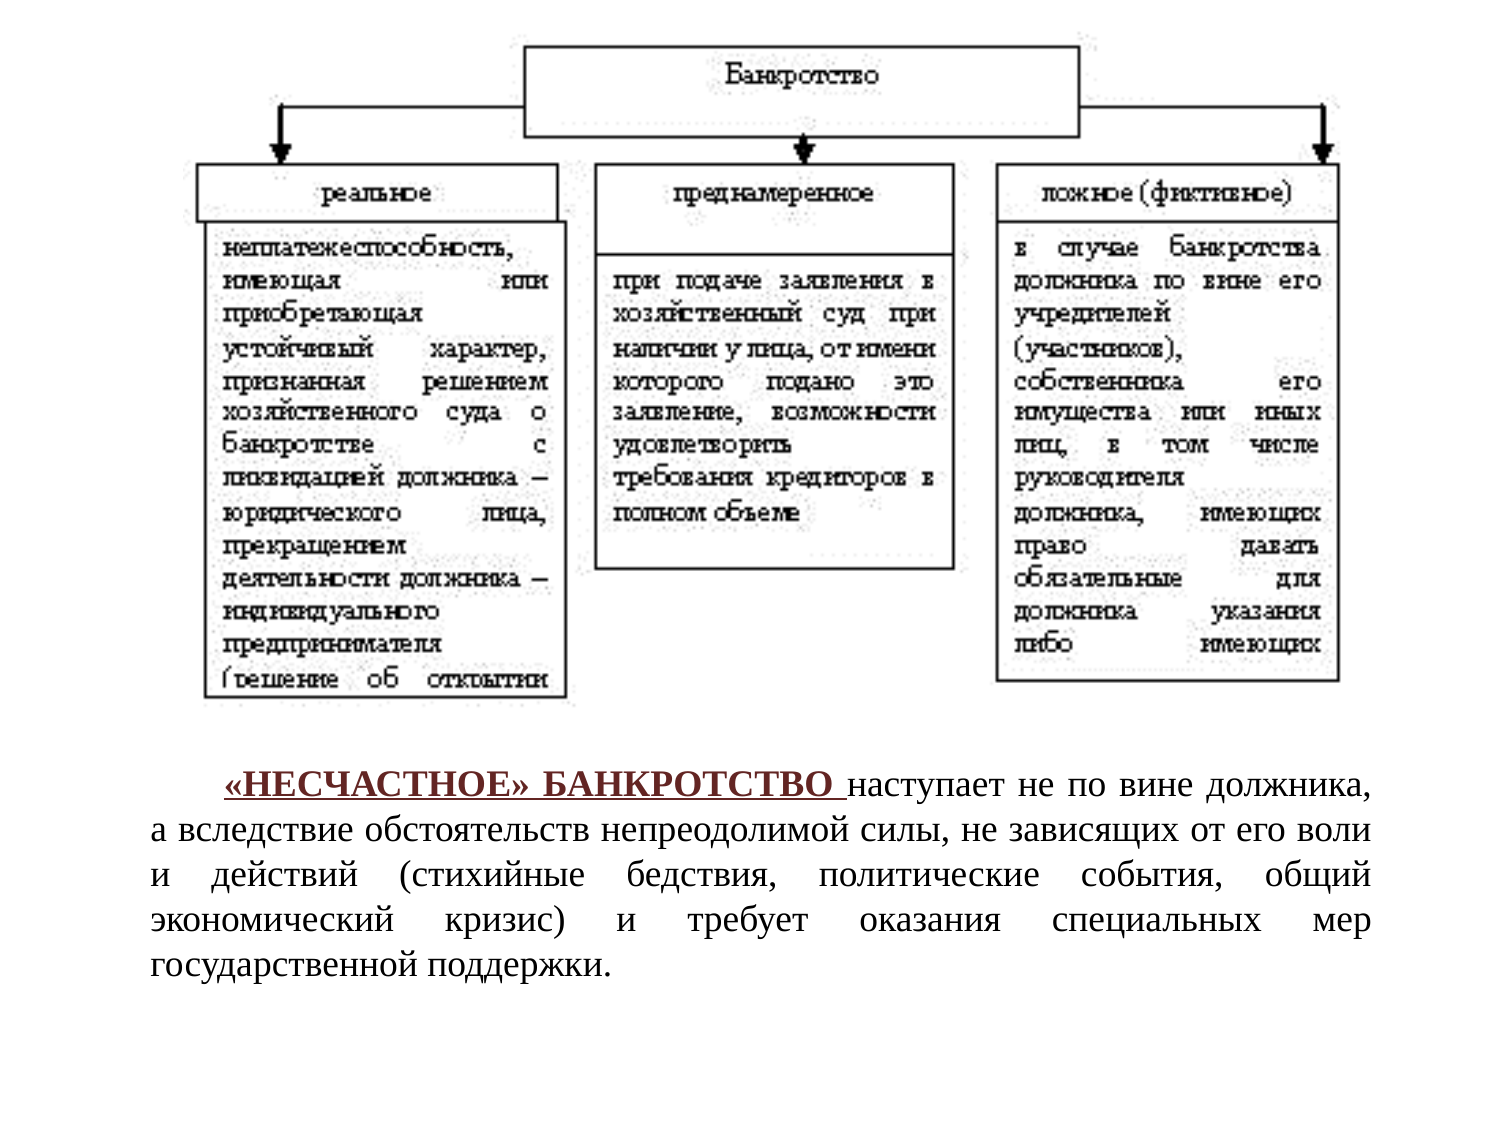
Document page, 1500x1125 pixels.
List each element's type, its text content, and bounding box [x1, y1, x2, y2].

text_box «Несчастное» банкротство наступает не по вине должника, а вследствие обстоятельств непреодолимой силы, не зависящих от его воли и действий (стихийные бедствия, политические события, общий экономический кризис) и требует оказания специальных мер государственной поддержки. [135, 751, 1388, 992]
picture [182, 30, 1357, 714]
